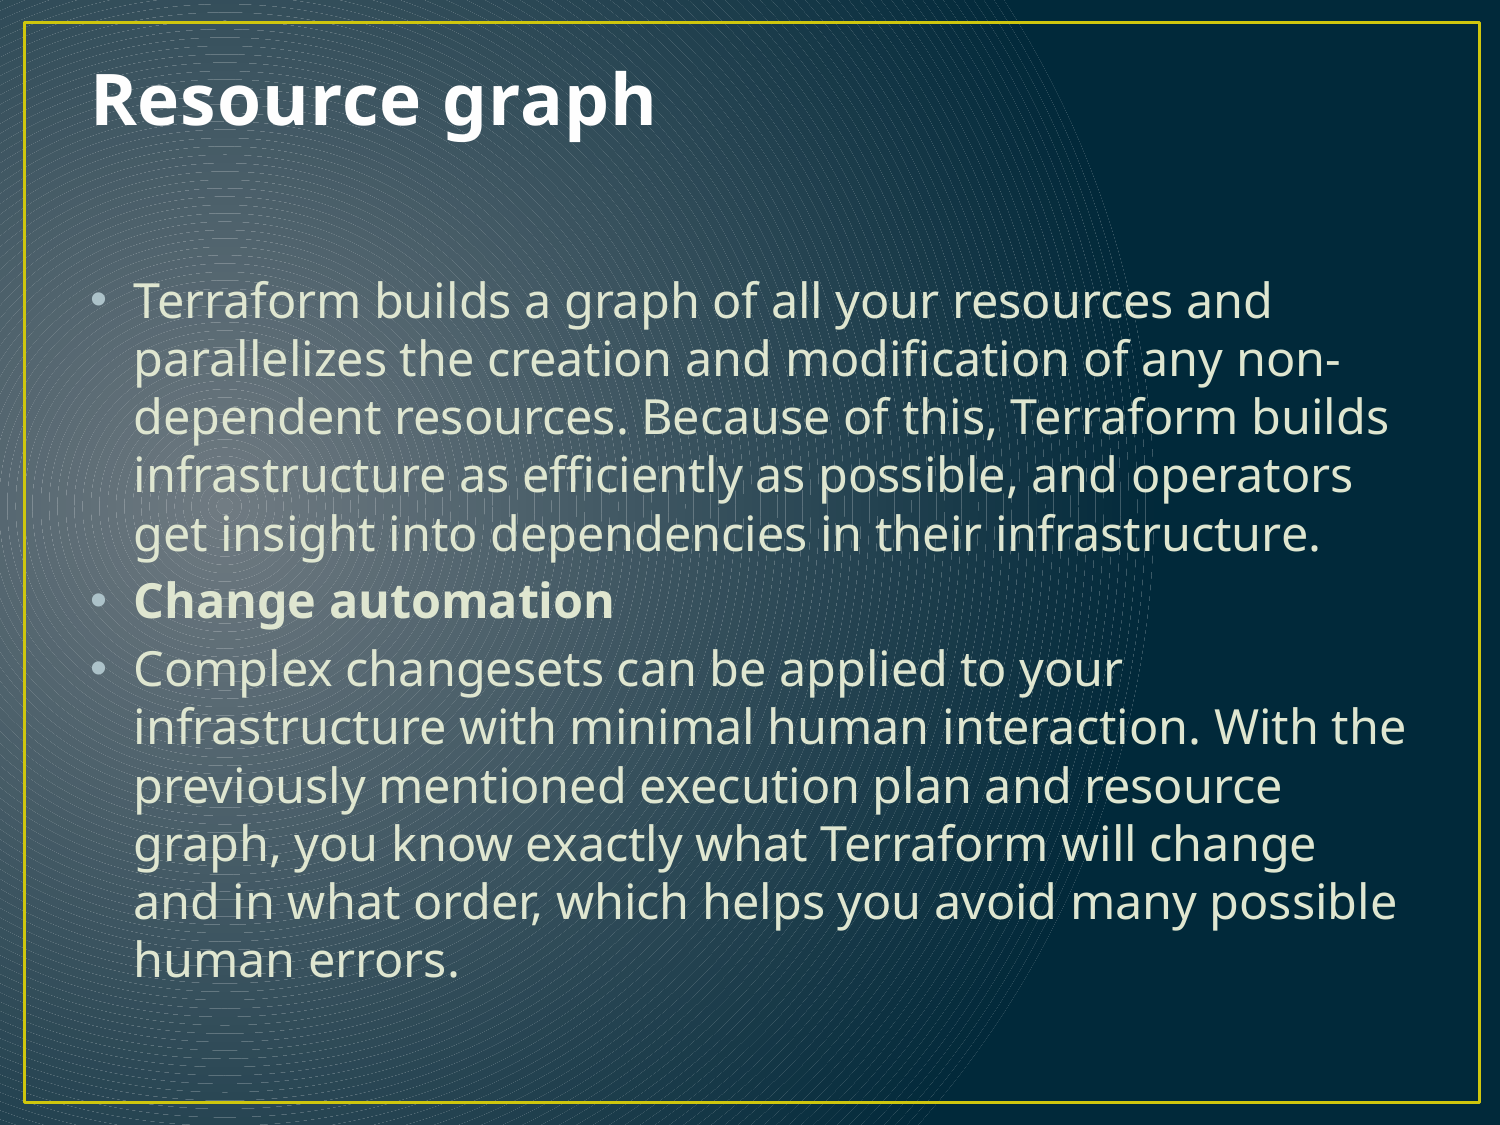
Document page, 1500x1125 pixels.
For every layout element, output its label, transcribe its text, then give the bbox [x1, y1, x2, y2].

title Resource graph [75, 45, 1425, 233]
list Terraform builds a graph of all your resources and parallelizes the creation and modification of any non-dependent resources. Because of this, Terraform builds infrastructure as efficiently as possible, and operators get insight into dependencies in their infrastructure. Change automation Complex changesets can be applied to your infrastructure with minimal human interaction. With the previously mentioned execution plan and resource graph, you know exactly what Terraform will change and in what order, which helps you avoid many possible human errors. [75, 262, 1425, 1005]
